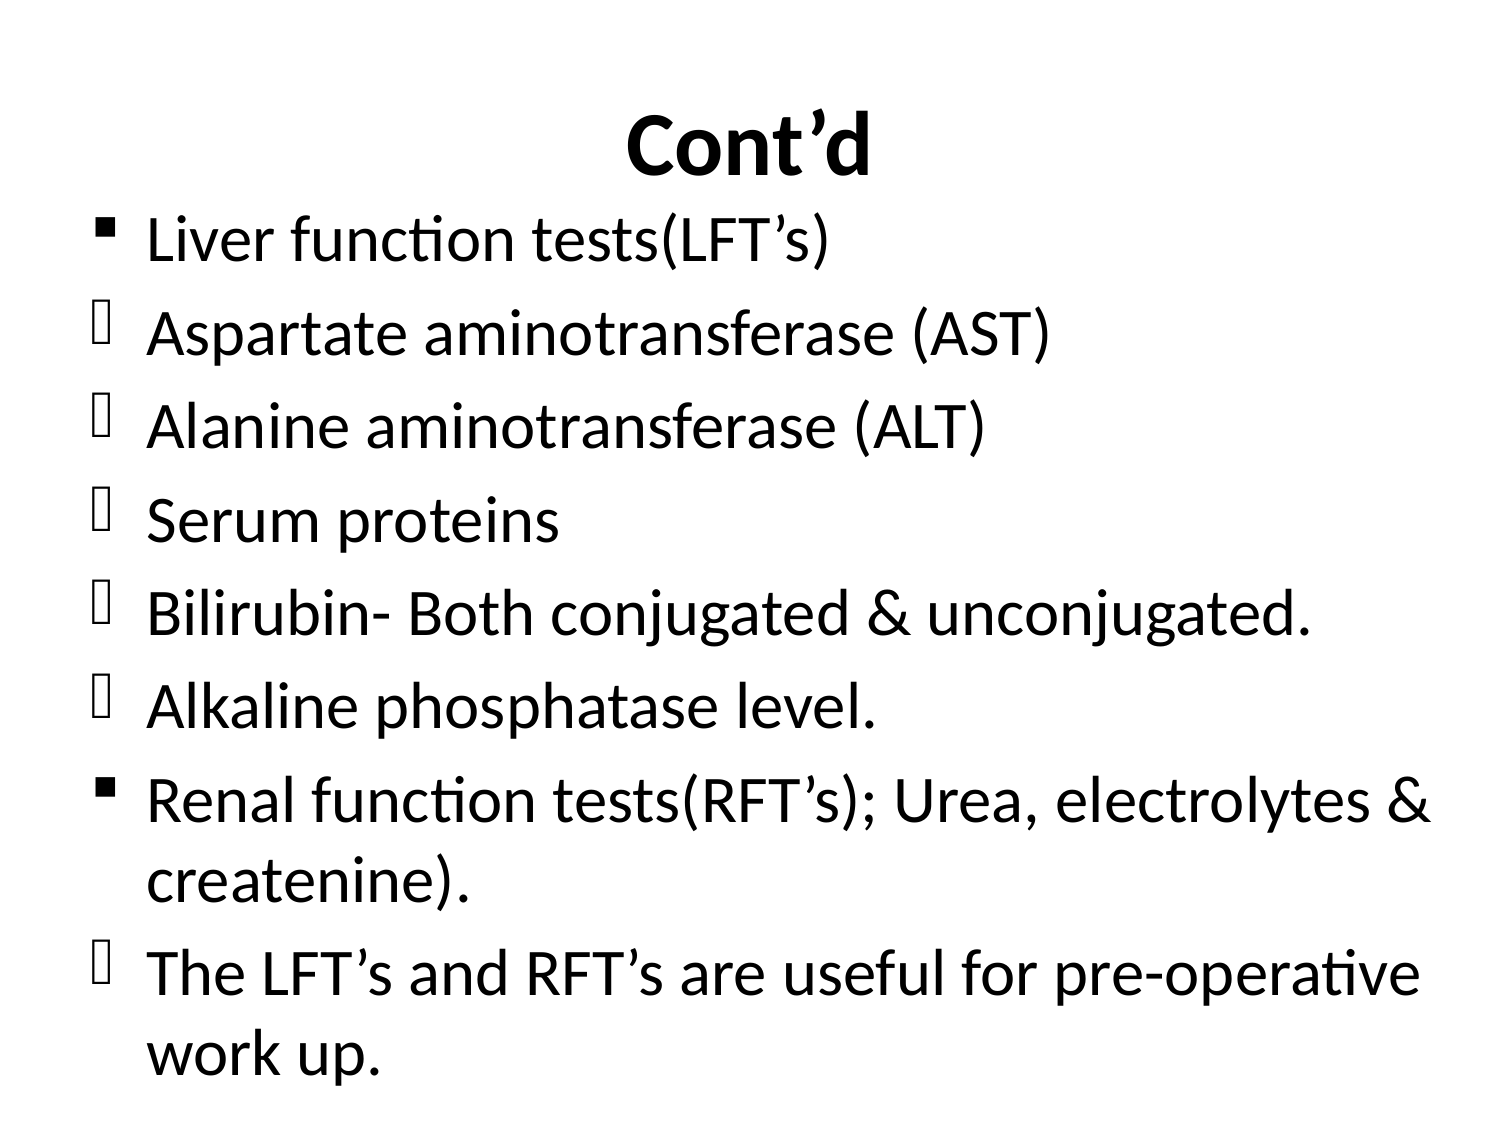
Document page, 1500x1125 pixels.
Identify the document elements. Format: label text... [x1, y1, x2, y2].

list Liver function tests(LFT’s) Aspartate aminotransferase (AST) Alanine aminotransferase (ALT) Serum proteins Bilirubin- Both conjugated & unconjugated. Alkaline phosphatase level. Renal function tests(RFT’s); Urea, electrolytes & createnine). The LFT’s and RFT’s are useful for pre-operative work up. [75, 187, 1475, 1100]
title Cont’d [75, 45, 1425, 187]
